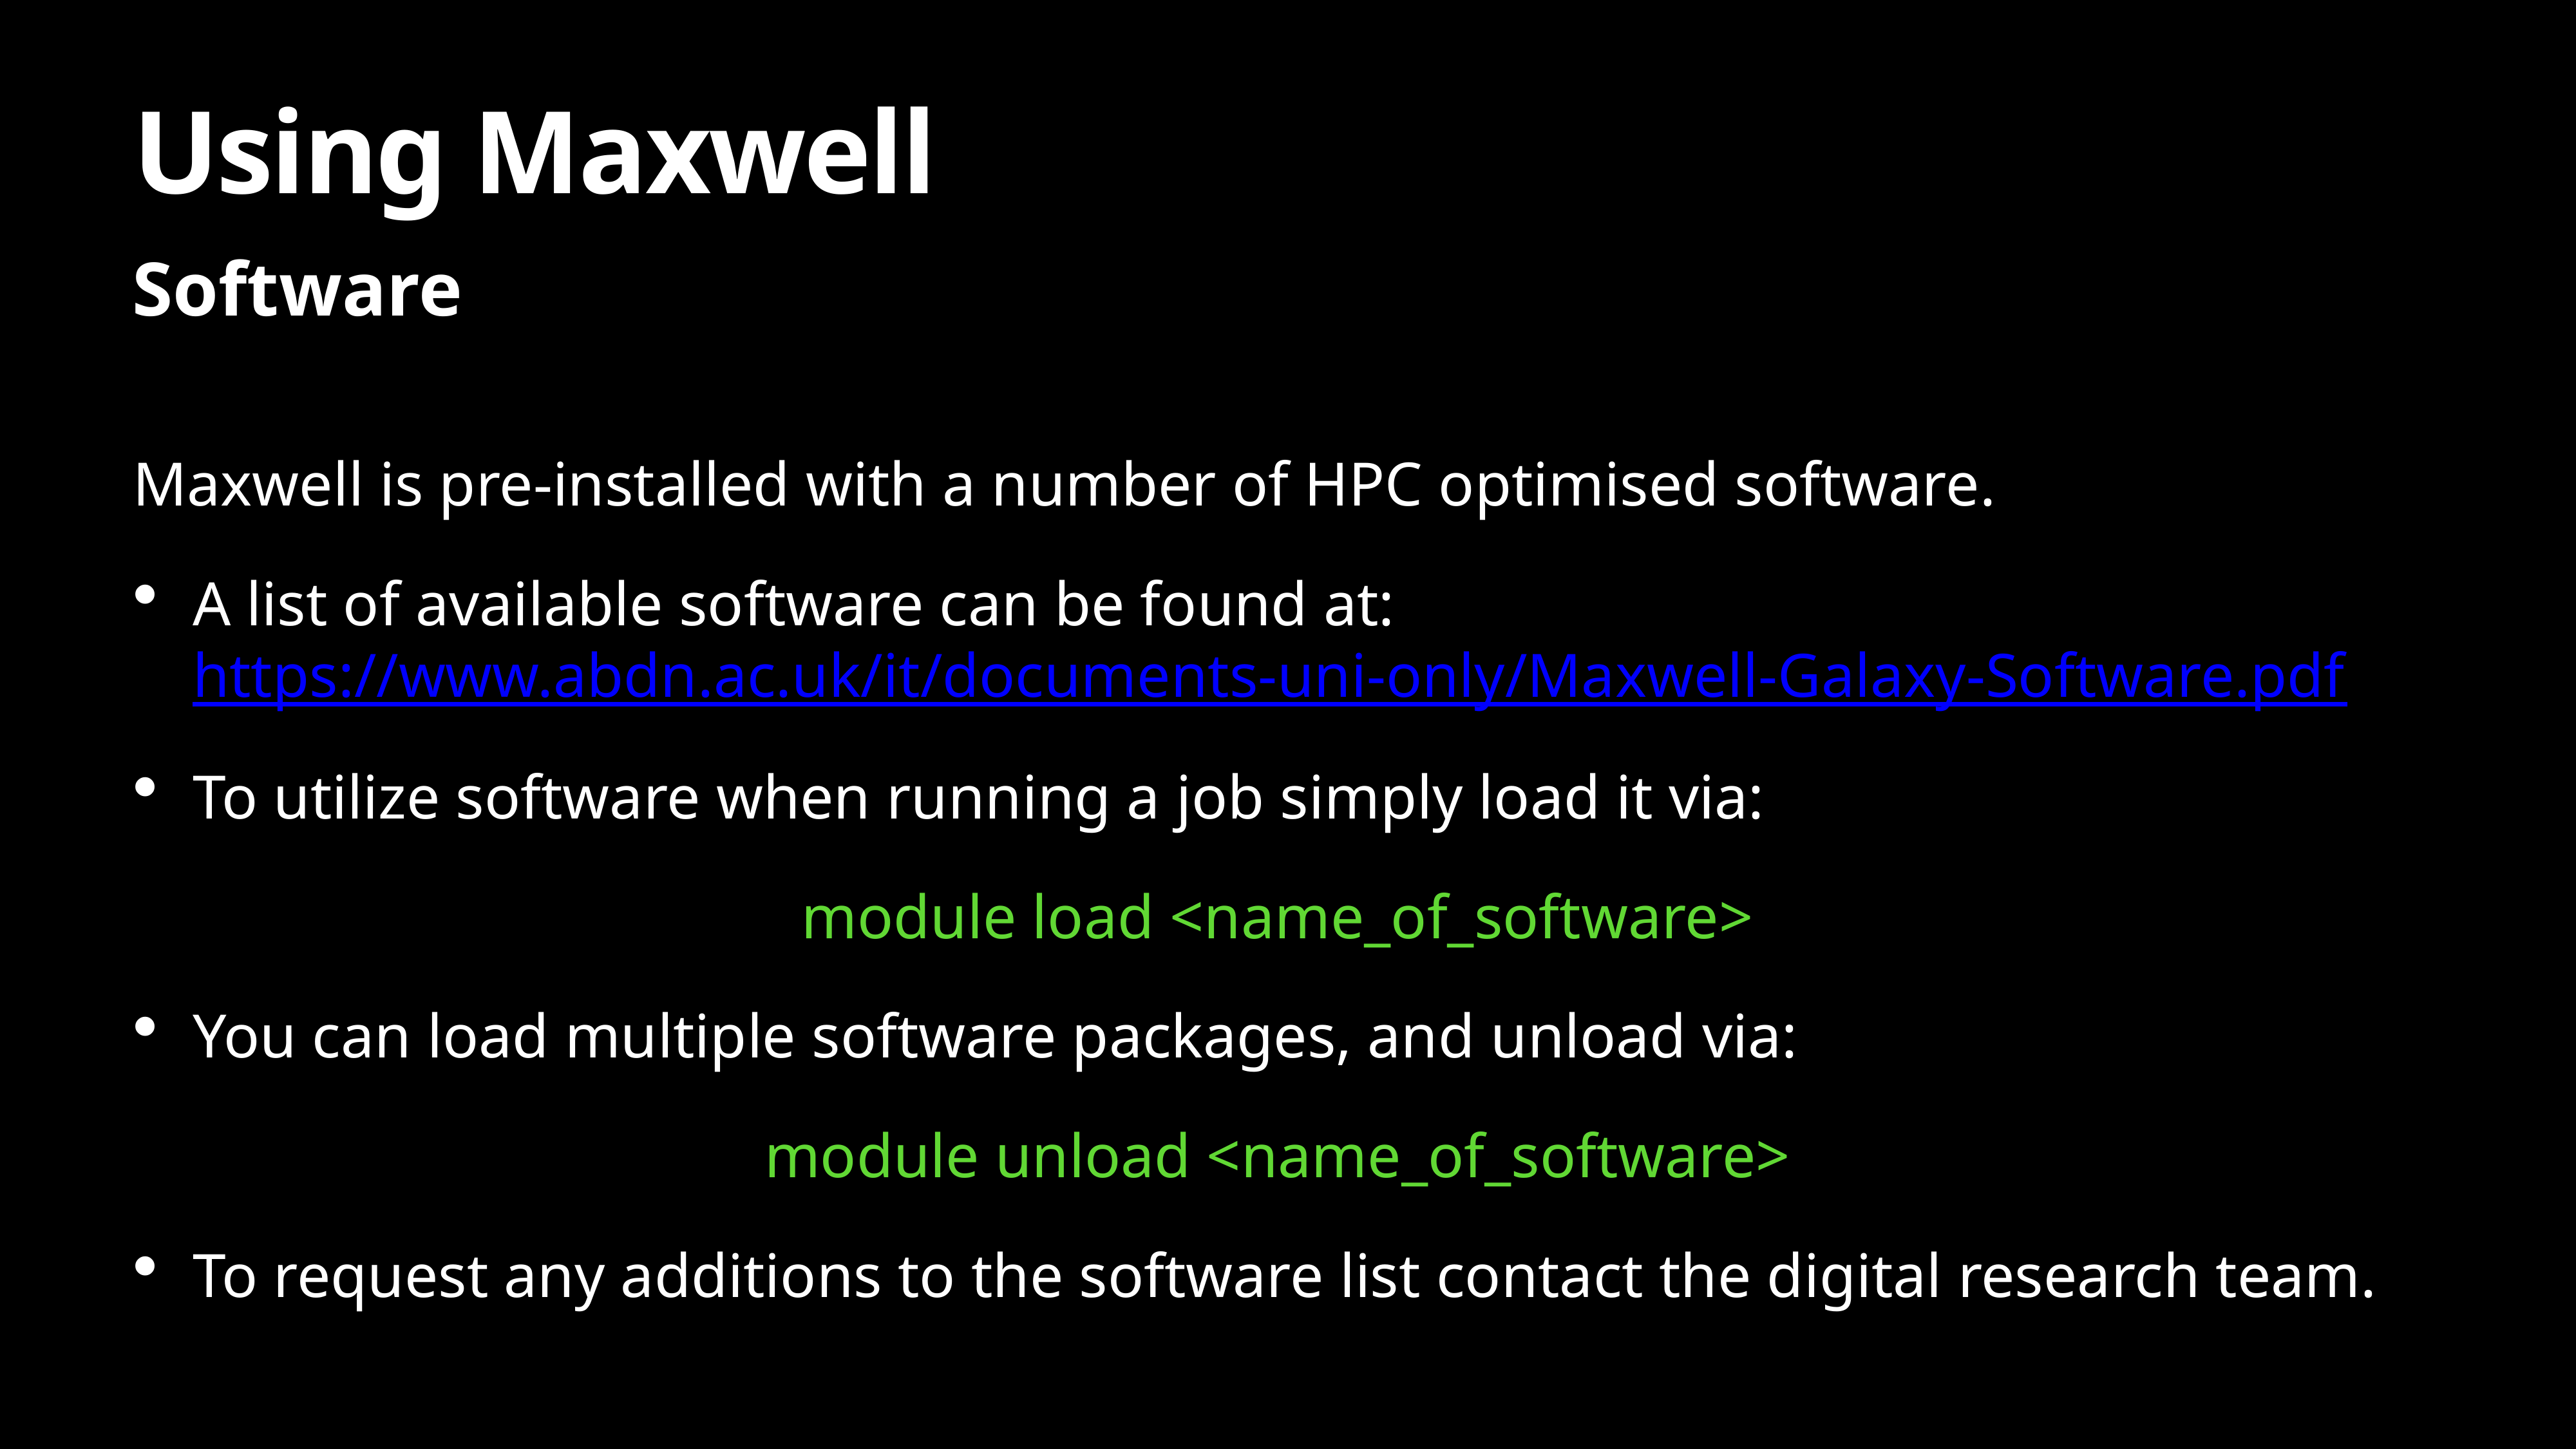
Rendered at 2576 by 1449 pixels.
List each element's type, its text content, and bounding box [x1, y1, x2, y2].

title Using Maxwell [127, 100, 1161, 253]
list Maxwell is pre-installed with a number of HPC optimised software. A list of available software can be found at: https://www.abdn.ac.uk/it/documents-uni-only/Maxwell-Galaxy-Software.pdf To utilize software when running a job simply load it via: module load <name_of_software> You can load multiple software packages, and unload via: module unload <name_of_software> To request any additions to the software list contact the digital research team. [127, 448, 2429, 1321]
text_box Software [127, 237, 1160, 336]
